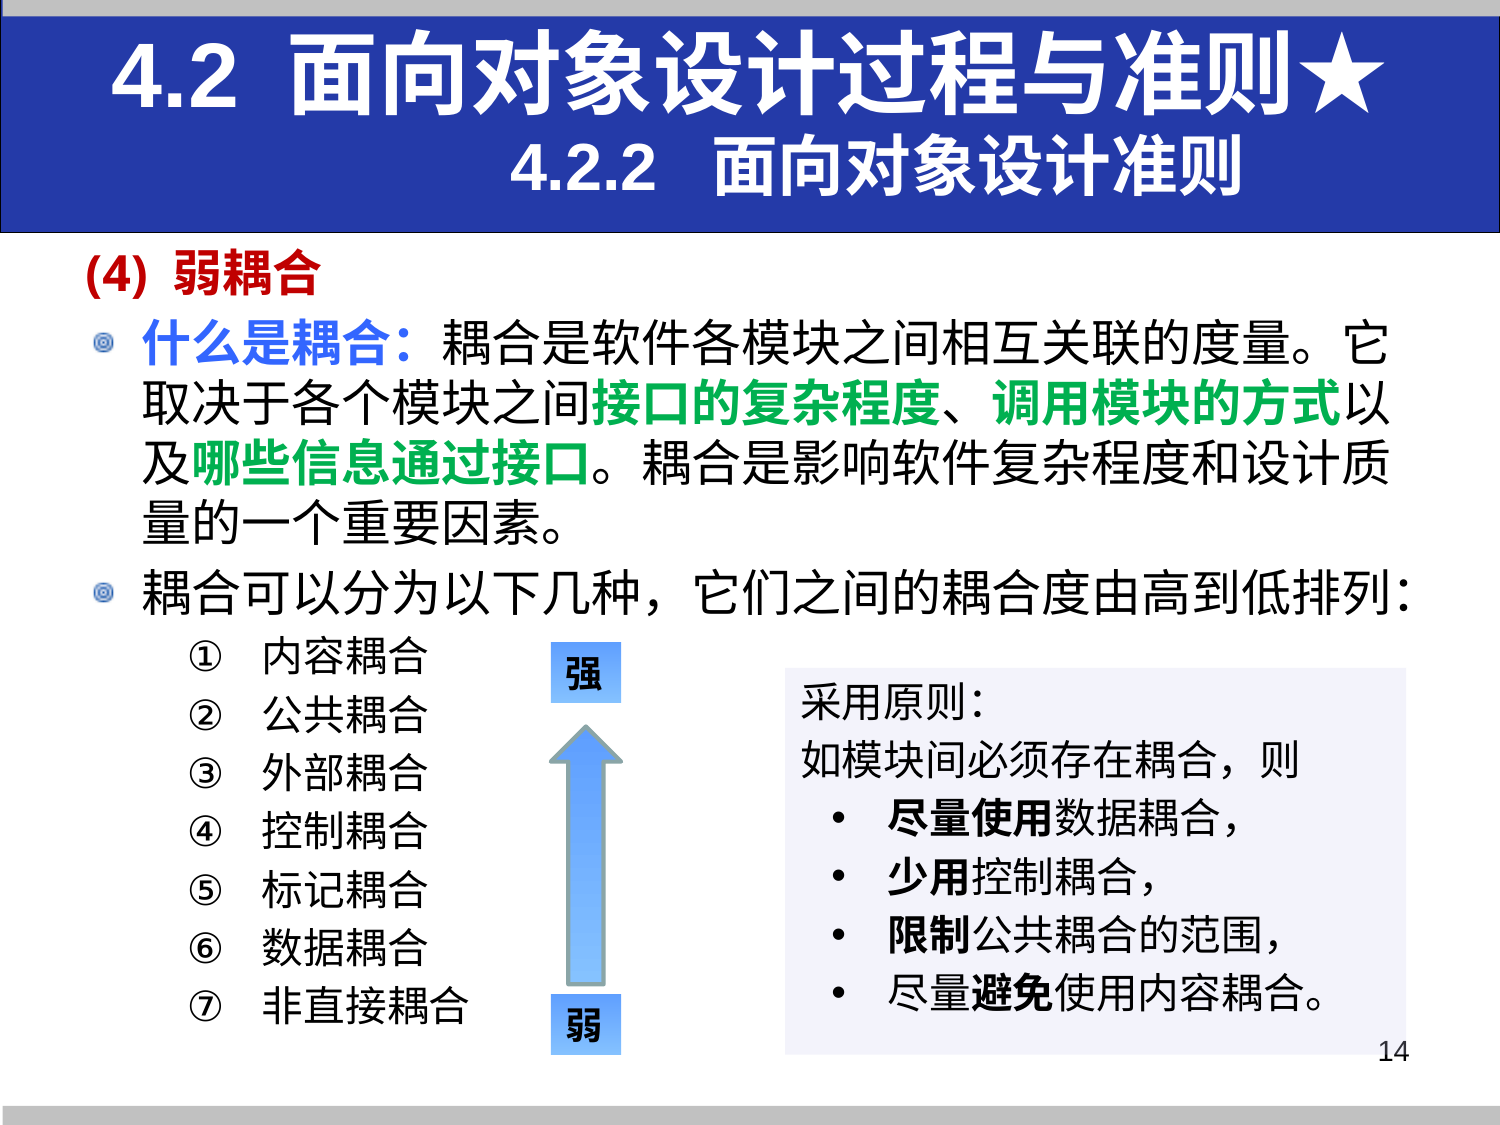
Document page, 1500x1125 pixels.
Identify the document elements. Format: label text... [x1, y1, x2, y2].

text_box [550, 642, 622, 1055]
text_box 采用原则： 如模块间必须存在耦合，则 尽量使用数据耦合， 少用控制耦合， 限制公共耦合的范围， 尽量避免使用内容耦合。 [785, 667, 1407, 1055]
picture [85, 574, 121, 610]
list (4) 弱耦合 什么是耦合：耦合是软件各模块之间相互关联的度量。它取决于各个模块之间接口的复杂程度、调用模块的方式以及哪些信息通过接口。耦合是影响软件复杂程度和设计质量的一个重要因素。 耦合可以分为以下几种，它们之间的耦合度由高到低排列： 内容耦合 公共耦合 外部耦合 控制耦合 标记耦合 数据耦合 非直接耦合 [70, 234, 1421, 1079]
picture [85, 324, 121, 360]
slide_number 14 [1074, 1024, 1426, 1103]
text_box 4.2 面向对象设计过程与准则★ 4.2.2 面向对象设计准则 [74, 34, 1425, 223]
